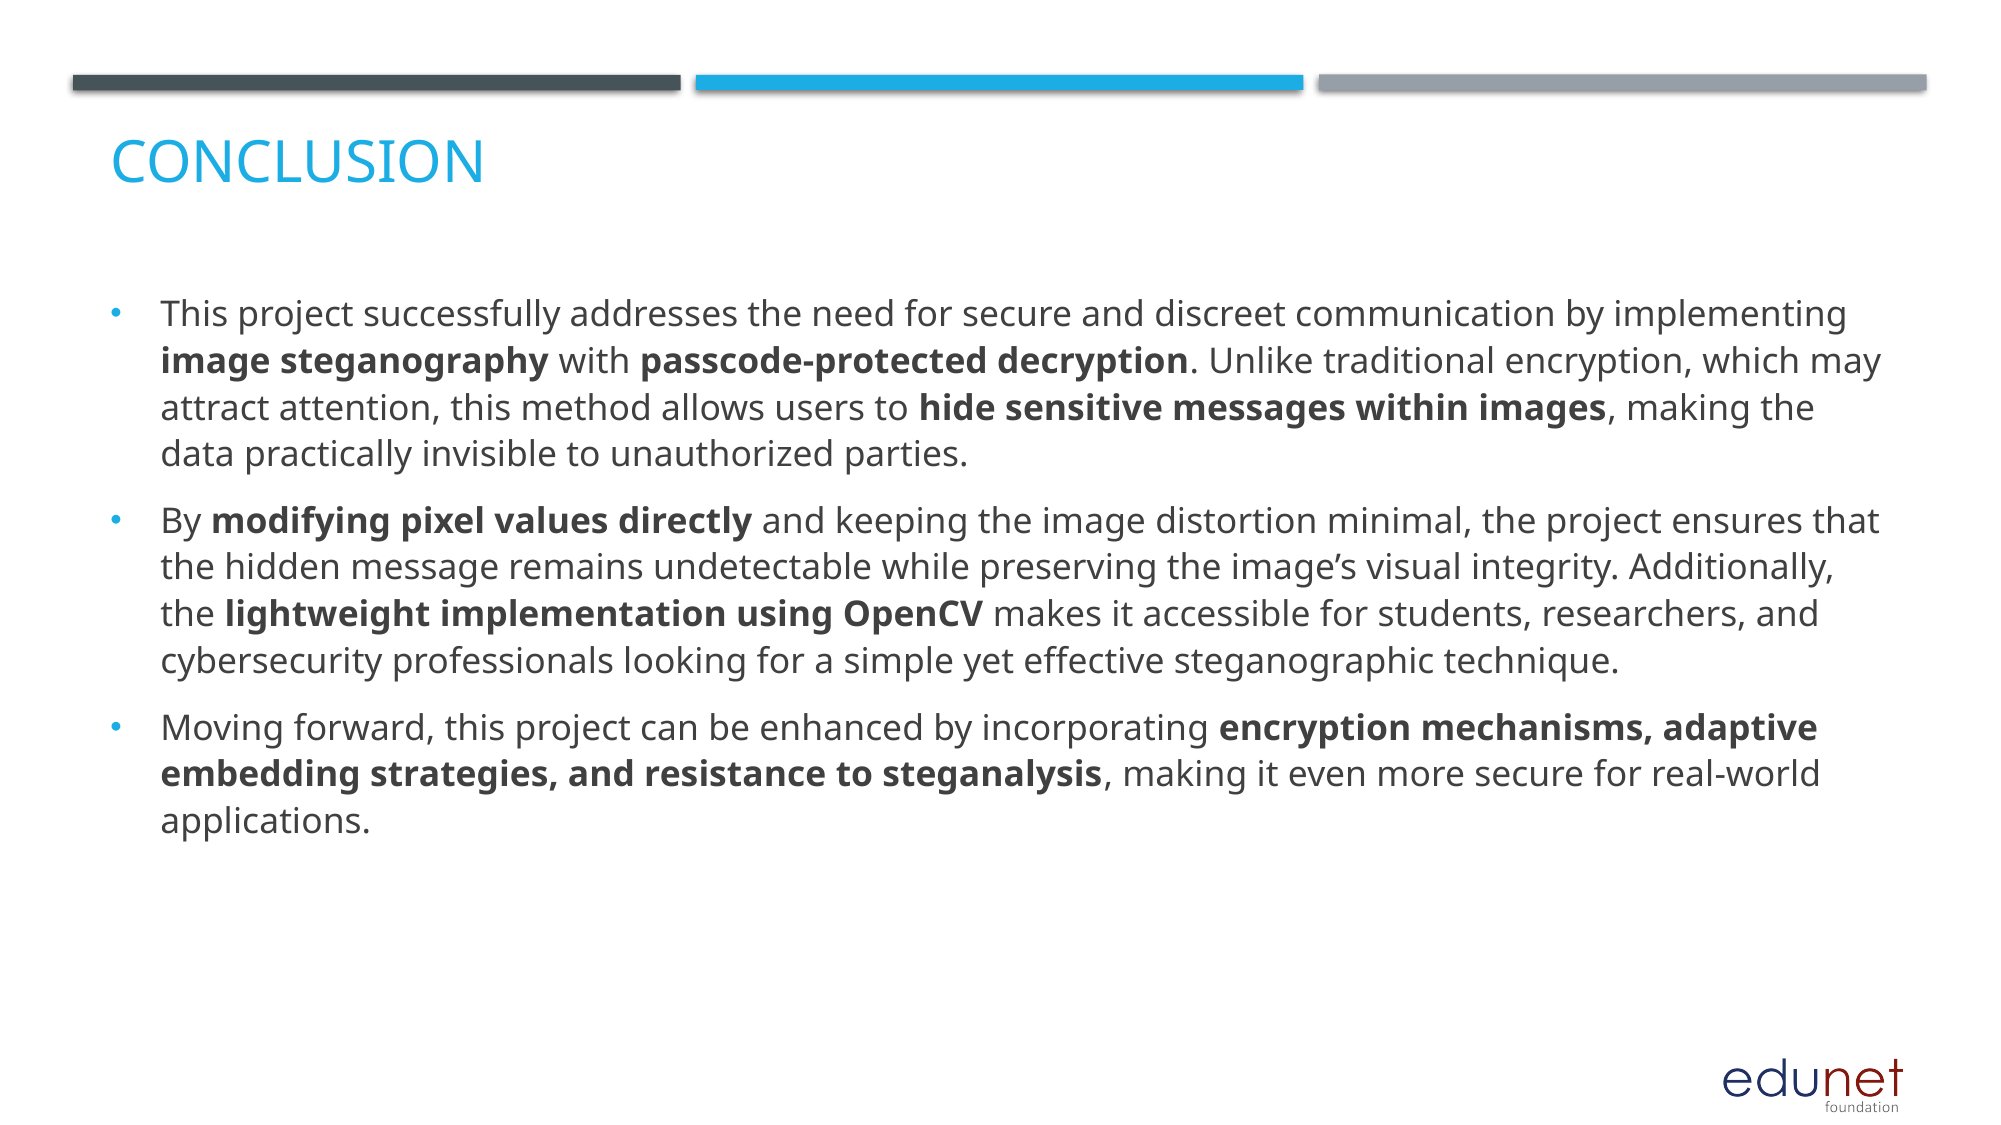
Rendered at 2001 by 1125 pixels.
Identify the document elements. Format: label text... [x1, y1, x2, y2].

list This project successfully addresses the need for secure and discreet communication by implementing image steganography with passcode-protected decryption. Unlike traditional encryption, which may attract attention, this method allows users to hide sensitive messages within images, making the data practically invisible to unauthorized parties. By modifying pixel values directly and keeping the image distortion minimal, the project ensures that the hidden message remains undetectable while preserving the image’s visual integrity. Additionally, the lightweight implementation using OpenCV makes it accessible for students, researchers, and cybersecurity professionals looking for a simple yet effective steganographic technique. Moving forward, this project can be enhanced by incorporating encryption mechanisms, adaptive embedding strategies, and resistance to steganalysis, making it even more secure for real-world applications. [95, 213, 1905, 981]
title Conclusion [95, 115, 1905, 203]
picture [1719, 1056, 1905, 1116]
